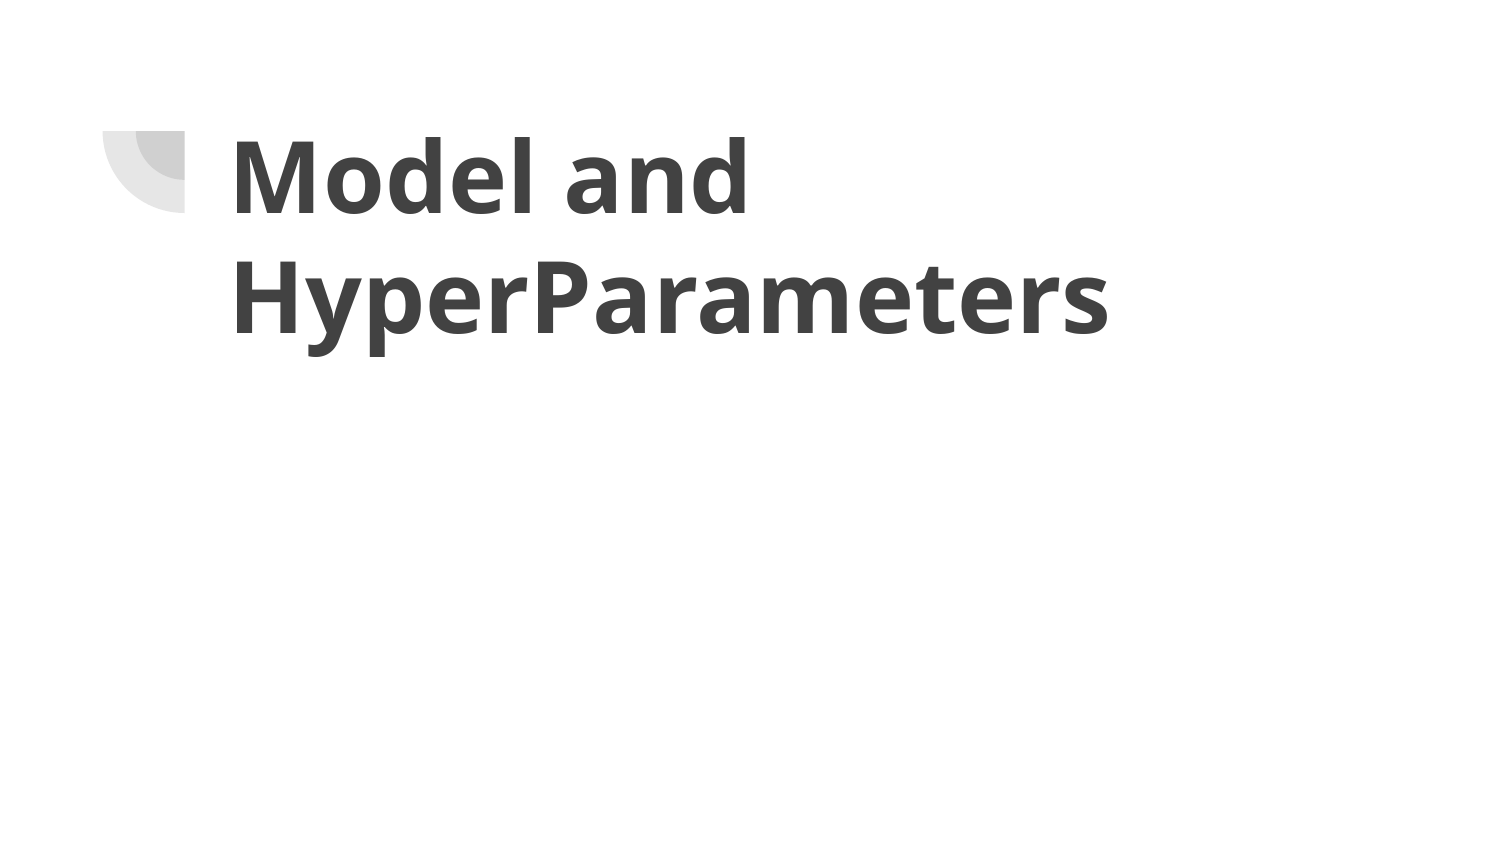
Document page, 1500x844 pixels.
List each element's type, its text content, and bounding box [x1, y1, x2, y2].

title Model and HyperParameters [213, 98, 1368, 263]
